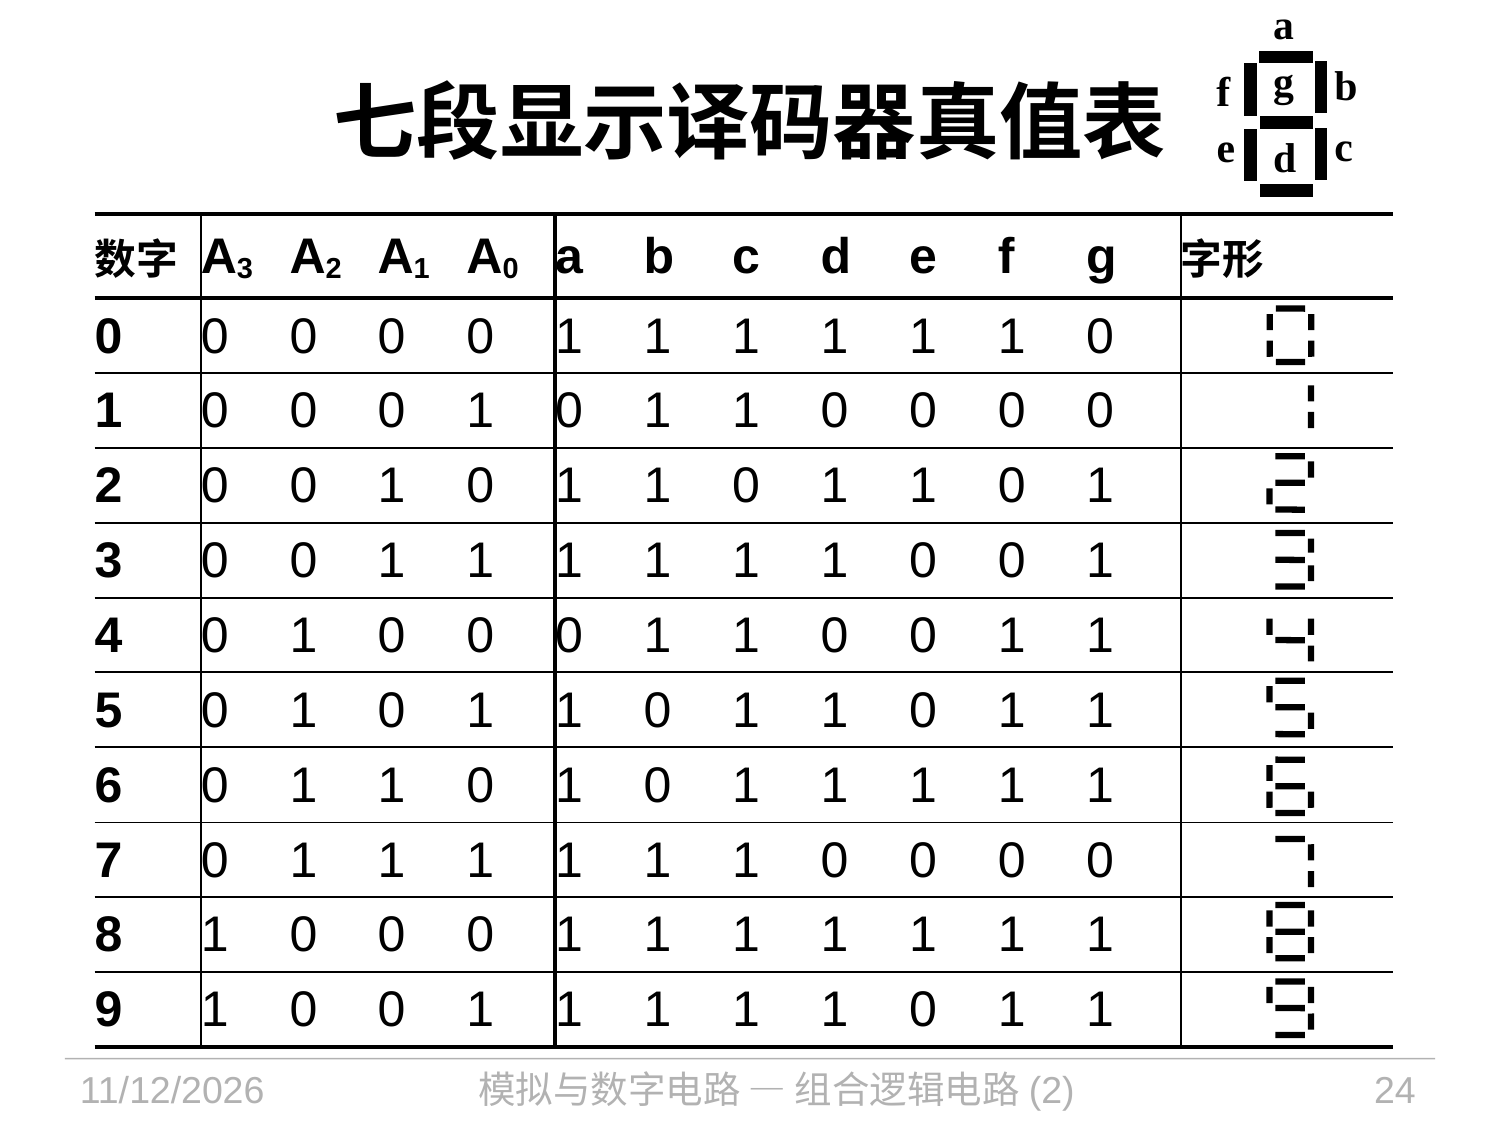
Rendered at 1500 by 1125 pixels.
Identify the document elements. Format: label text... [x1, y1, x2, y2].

table_cell [1182, 300, 1393, 372]
table_cell 0 [378, 898, 467, 971]
footer 模拟与数字电路 — 组合逻辑电路(2) [373, 1058, 1179, 1125]
table_cell 0 [821, 823, 909, 896]
table_cell 1 [644, 300, 732, 372]
table_cell 1 [821, 973, 909, 1045]
table_cell 0 [909, 673, 998, 746]
table_cell 1 [909, 898, 998, 971]
table_cell 2 [95, 449, 200, 522]
table_cell 1 [732, 374, 821, 447]
table_header A2 [290, 216, 378, 296]
table_cell 1 [557, 973, 644, 1045]
table_cell 0 [1086, 823, 1180, 896]
table_cell 0 [467, 300, 553, 372]
table_cell 1 [732, 599, 821, 671]
table_cell 0 [467, 599, 553, 671]
table_cell 1 [467, 973, 553, 1045]
table_cell 8 [95, 898, 200, 971]
table_cell 0 [378, 300, 467, 372]
table_cell 1 [1086, 524, 1180, 597]
table_cell 1 [732, 898, 821, 971]
table_cell 1 [378, 823, 467, 896]
table_cell 0 [998, 823, 1086, 896]
table_cell [1182, 823, 1393, 896]
table_cell 1 [1086, 898, 1180, 971]
table_cell 0 [1086, 374, 1180, 447]
table_header c [732, 216, 821, 296]
table_cell 0 [290, 524, 378, 597]
table_cell 1 [467, 524, 553, 597]
table_cell 1 [290, 673, 378, 746]
table_cell 1 [821, 898, 909, 971]
table_header d [821, 216, 909, 296]
table_cell 1 [644, 449, 732, 522]
table_cell 1 [909, 748, 998, 822]
table_header 字形 [1182, 216, 1393, 296]
table_header 数字 [95, 216, 200, 296]
table_cell 1 [95, 374, 200, 447]
table_cell 1 [998, 300, 1086, 372]
table_cell 0 [821, 599, 909, 671]
table_cell 0 [202, 599, 290, 671]
table_cell 0 [378, 673, 467, 746]
table_cell 0 [821, 374, 909, 447]
table_header A0 [467, 216, 553, 296]
table_cell [1182, 673, 1393, 746]
table_cell 1 [732, 524, 821, 597]
table_cell 5 [95, 673, 200, 746]
table_cell 0 [290, 973, 378, 1045]
table_cell [1182, 898, 1393, 971]
table_header b [644, 216, 732, 296]
table_cell 1 [290, 823, 378, 896]
table_cell 1 [821, 449, 909, 522]
table_cell 1 [557, 524, 644, 597]
table_cell 1 [821, 300, 909, 372]
table_cell 0 [202, 524, 290, 597]
table_cell 1 [557, 673, 644, 746]
table_cell 0 [378, 374, 467, 447]
table_cell 1 [644, 599, 732, 671]
table_cell 0 [557, 599, 644, 671]
table_cell [1182, 748, 1393, 822]
slide_number 24 [1230, 1058, 1431, 1125]
table_cell 1 [467, 673, 553, 746]
table_cell 7 [95, 823, 200, 896]
table_cell 1 [732, 748, 821, 822]
title 七段显示译码器真值表 [75, 24, 1425, 213]
table_cell 1 [998, 898, 1086, 971]
table_cell 1 [732, 300, 821, 372]
table_cell 1 [732, 823, 821, 896]
table_cell 1 [378, 449, 467, 522]
table_cell 0 [290, 449, 378, 522]
table_cell 0 [644, 748, 732, 822]
table_cell 0 [290, 300, 378, 372]
table_cell 1 [909, 449, 998, 522]
table_cell 1 [732, 673, 821, 746]
table_cell 6 [95, 748, 200, 822]
table_cell 0 [202, 374, 290, 447]
table_cell 0 [998, 374, 1086, 447]
table_cell [1182, 599, 1393, 671]
table_cell 1 [378, 524, 467, 597]
table_cell 1 [467, 374, 553, 447]
table_cell 1 [1086, 973, 1180, 1045]
table_cell 1 [467, 823, 553, 896]
table_cell 1 [290, 599, 378, 671]
table_header e [909, 216, 998, 296]
table_cell 1 [998, 748, 1086, 822]
table_cell 1 [998, 973, 1086, 1045]
table_cell 0 [290, 898, 378, 971]
table_cell 0 [998, 449, 1086, 522]
table_cell 1 [202, 898, 290, 971]
table_cell 0 [909, 599, 998, 671]
table_cell 1 [1086, 673, 1180, 746]
table_header f [998, 216, 1086, 296]
table_cell 1 [557, 449, 644, 522]
table_cell 0 [732, 449, 821, 522]
table_cell 1 [557, 748, 644, 822]
table_cell 0 [909, 973, 998, 1045]
table_cell 1 [644, 973, 732, 1045]
table_cell 4 [95, 599, 200, 671]
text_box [1216, 6, 1358, 194]
table_cell 1 [909, 300, 998, 372]
table_cell [1182, 973, 1393, 1045]
table_cell 0 [202, 673, 290, 746]
table_cell 1 [557, 823, 644, 896]
table_header a [557, 216, 644, 296]
table_cell 0 [644, 673, 732, 746]
table_cell 0 [557, 374, 644, 447]
table_cell 0 [95, 300, 200, 372]
table_cell 1 [202, 973, 290, 1045]
table_cell 1 [1086, 748, 1180, 822]
table_cell 1 [998, 673, 1086, 746]
table_header A3 [202, 216, 290, 296]
table_cell 0 [378, 599, 467, 671]
table_cell 0 [1086, 300, 1180, 372]
table_header A1 [378, 216, 467, 296]
table_cell 1 [557, 300, 644, 372]
table_cell 0 [378, 973, 467, 1045]
table_cell 1 [378, 748, 467, 822]
table_cell 0 [202, 748, 290, 822]
table_cell 1 [732, 973, 821, 1045]
table_cell 1 [1086, 599, 1180, 671]
table_cell 0 [467, 748, 553, 822]
table_cell 3 [95, 524, 200, 597]
table_cell [1182, 449, 1393, 522]
table_cell [1182, 374, 1393, 447]
table_cell 0 [202, 449, 290, 522]
table_cell 0 [998, 524, 1086, 597]
table_cell 1 [821, 673, 909, 746]
table_cell 0 [467, 898, 553, 971]
table_cell [1182, 524, 1393, 597]
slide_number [64, 1058, 348, 1125]
table_cell 0 [202, 823, 290, 896]
table_cell 0 [909, 823, 998, 896]
table_cell 0 [909, 374, 998, 447]
table_cell 1 [644, 374, 732, 447]
table_cell 1 [998, 599, 1086, 671]
table_cell 1 [290, 748, 378, 822]
table_cell 1 [557, 898, 644, 971]
table_cell 9 [95, 973, 200, 1045]
table_cell 0 [202, 300, 290, 372]
table_cell 0 [290, 374, 378, 447]
table_cell 1 [821, 524, 909, 597]
table_cell 1 [644, 823, 732, 896]
table_header g [1086, 216, 1180, 296]
table_cell 1 [821, 748, 909, 822]
table_cell 0 [467, 449, 553, 522]
table_cell 1 [644, 524, 732, 597]
table_cell 1 [1086, 449, 1180, 522]
table_cell 1 [644, 898, 732, 971]
table_cell 0 [909, 524, 998, 597]
